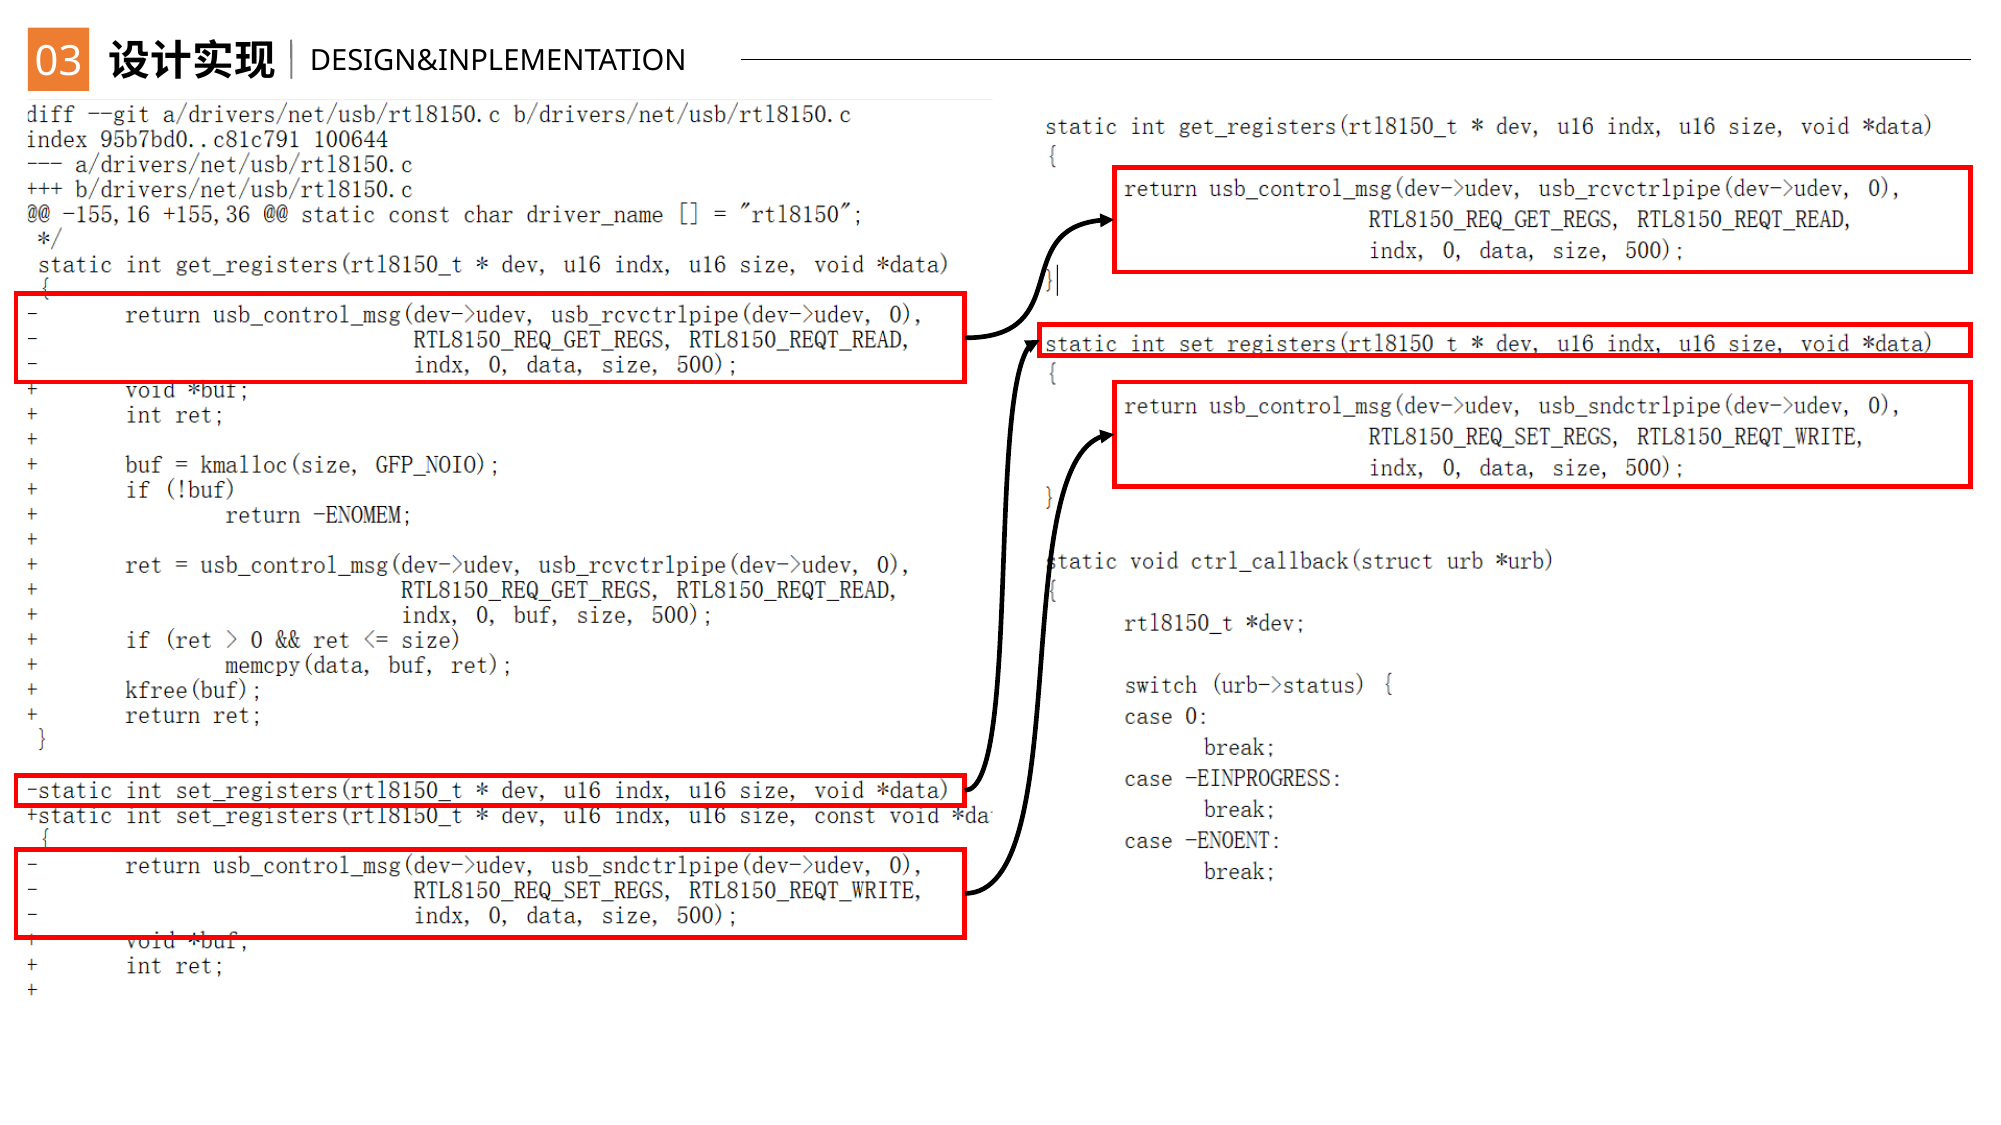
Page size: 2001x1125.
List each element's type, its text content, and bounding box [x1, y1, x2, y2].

text_box 03 [0, 26, 130, 92]
text_box [15, 848, 27, 939]
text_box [964, 434, 1115, 894]
text_box 设计实现 [130, 26, 301, 92]
text_box [15, 774, 27, 806]
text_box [964, 340, 1040, 434]
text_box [964, 219, 1115, 338]
text_box [15, 293, 27, 383]
text_box DESIGN&INPLEMENTATION [294, 33, 702, 84]
picture [27, 99, 1973, 1012]
